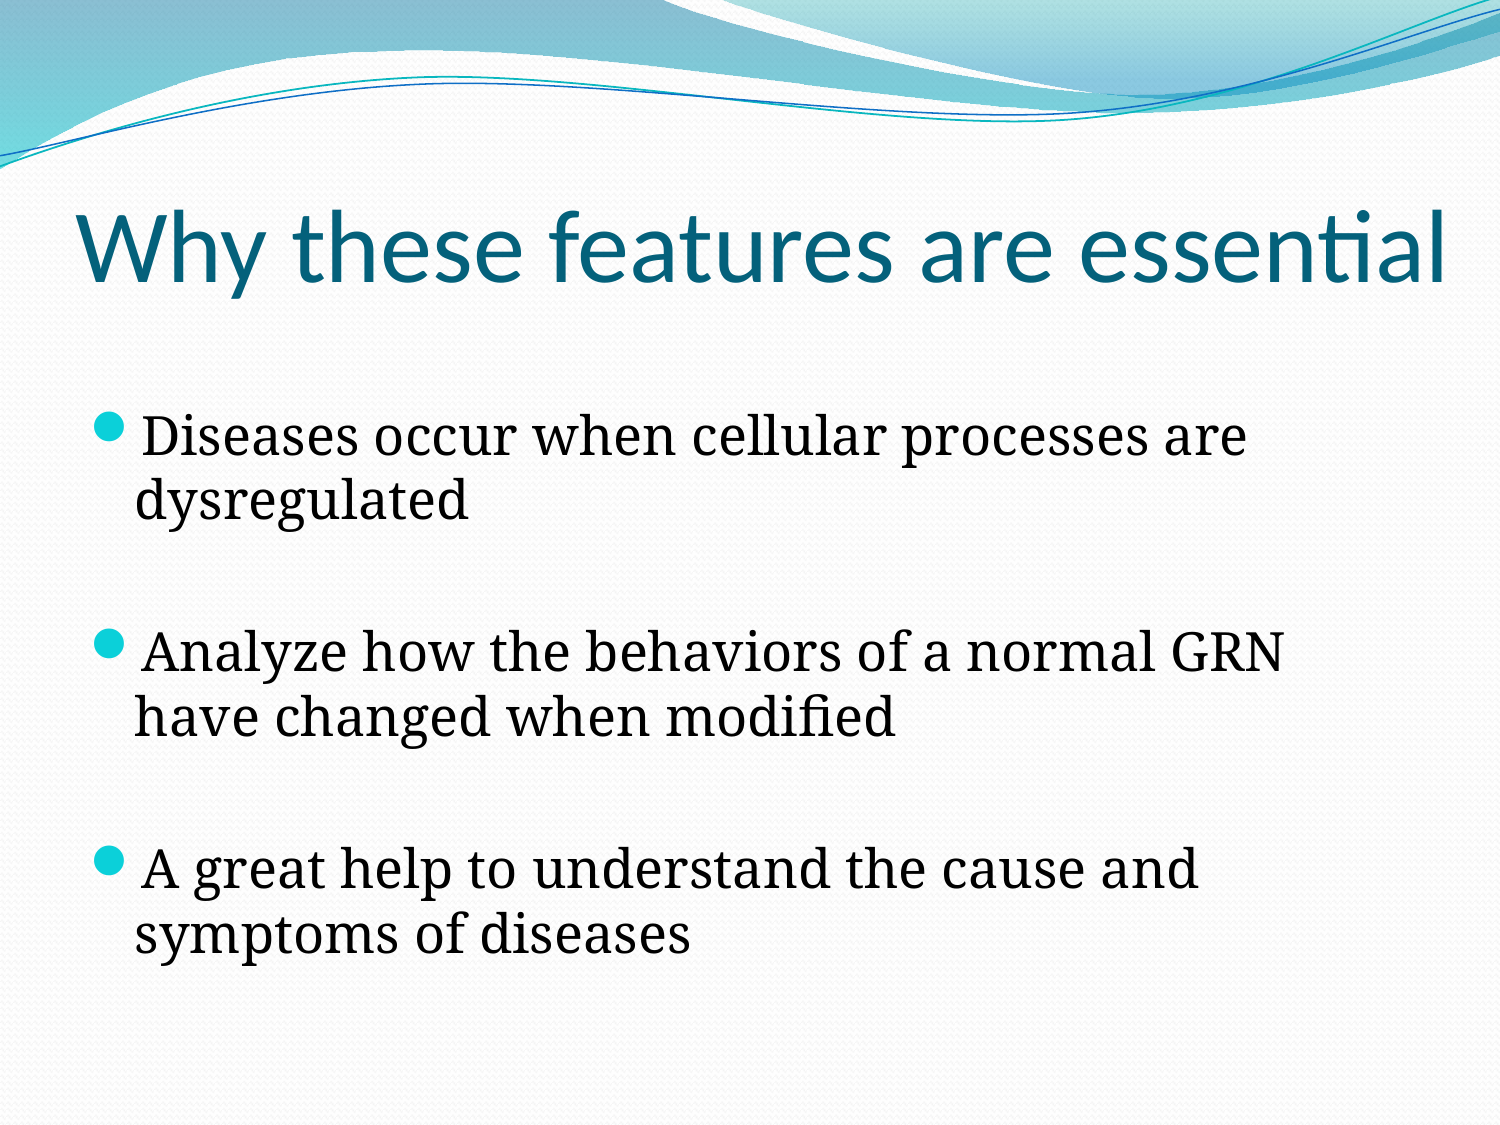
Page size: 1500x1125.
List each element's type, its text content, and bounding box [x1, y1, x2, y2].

list Diseases occur when cellular processes are dysregulated Analyze how the behaviors of a normal GRN have changed when modified A great help to understand the cause and symptoms of diseases [75, 317, 1425, 1038]
title Why these features are essential [75, 115, 1463, 303]
